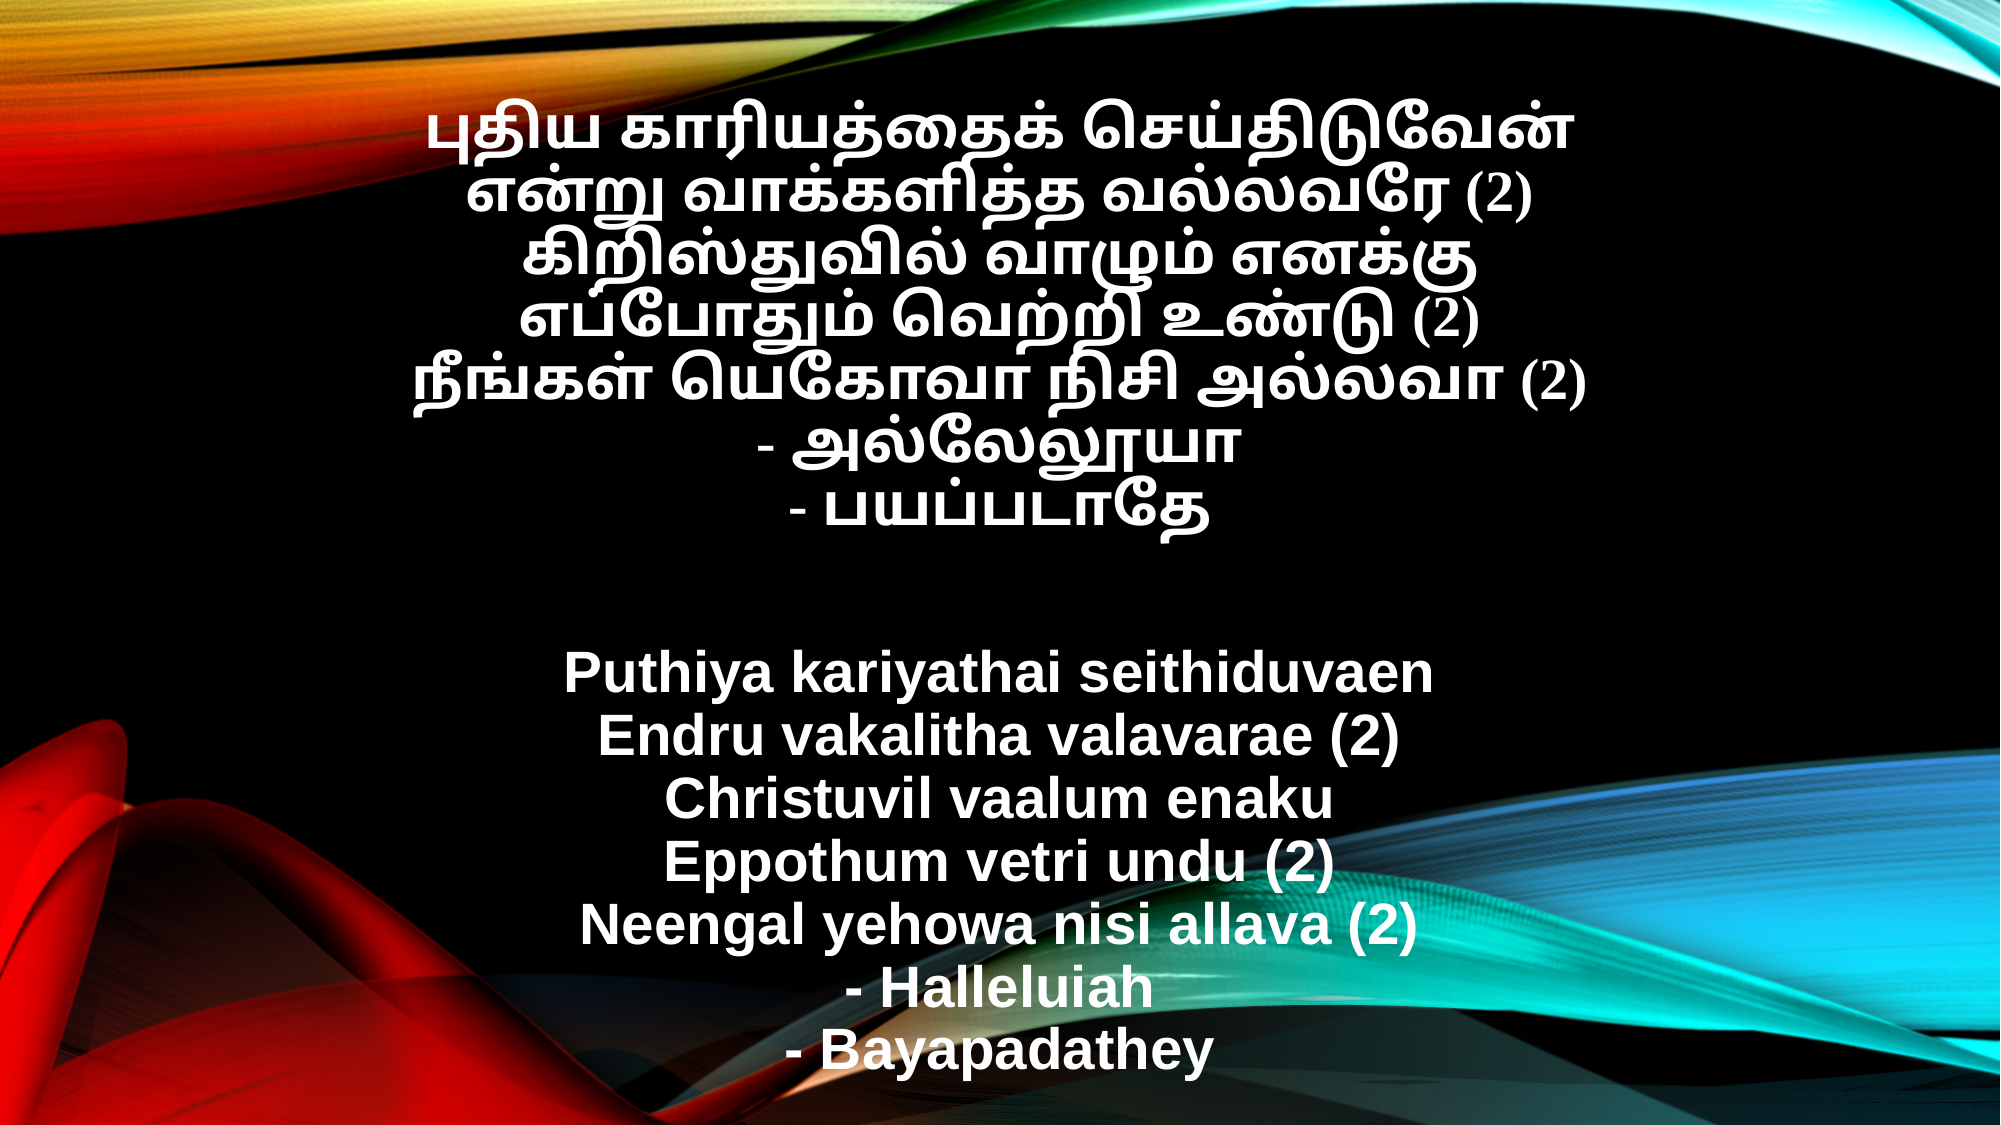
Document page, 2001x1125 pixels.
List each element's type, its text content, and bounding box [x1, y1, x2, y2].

subtitle புதிய காரியத்தைக் செய்திடுவேன் என்று வாக்களித்த வல்லவரே (2) கிறிஸ்துவில் வாழும் எனக்கு எப்போதும் வெற்றி உண்டு (2) நீங்கள் யெகோவா நிசி அல்லவா (2) - அல்லேலூயா - பயப்படாதே Puthiya kariyathai seithiduvaen Endru vakalitha valavarae (2) Christuvil vaalum enaku Eppothum vetri undu (2) Neengal yehowa nisi allava (2) - Halleluiah - Bayapadathey [0, 0, 2000, 1125]
